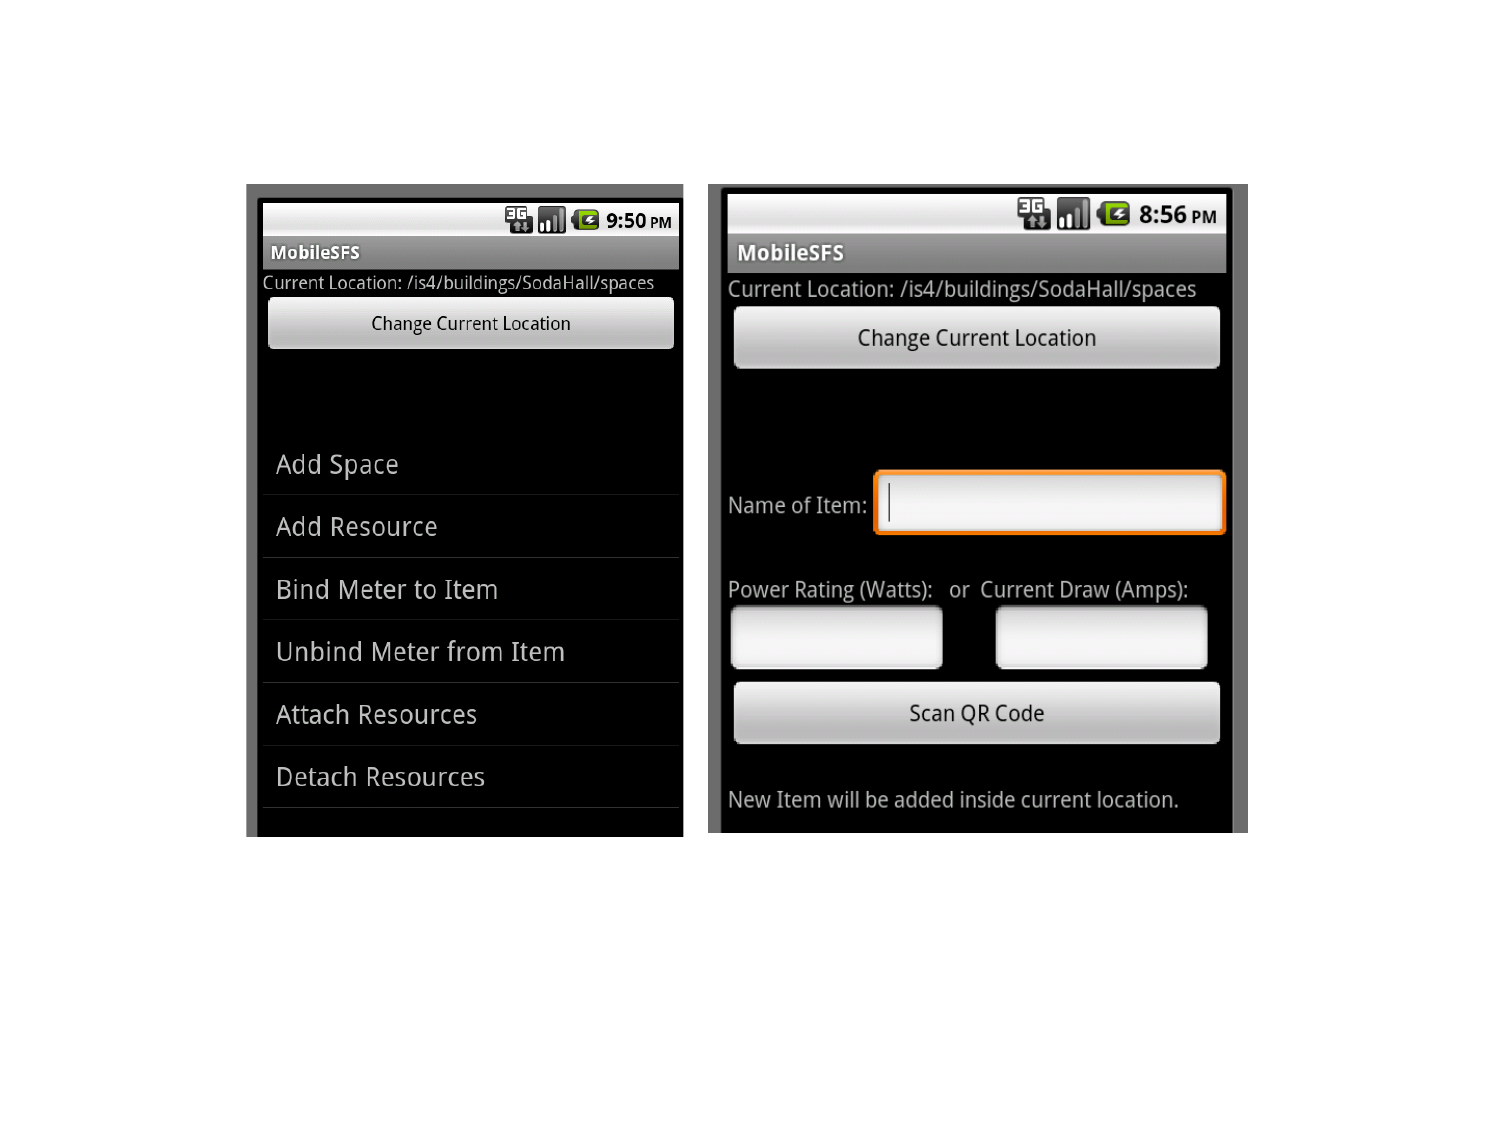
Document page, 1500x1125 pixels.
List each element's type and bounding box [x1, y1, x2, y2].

picture [707, 183, 1249, 833]
picture [246, 183, 684, 837]
